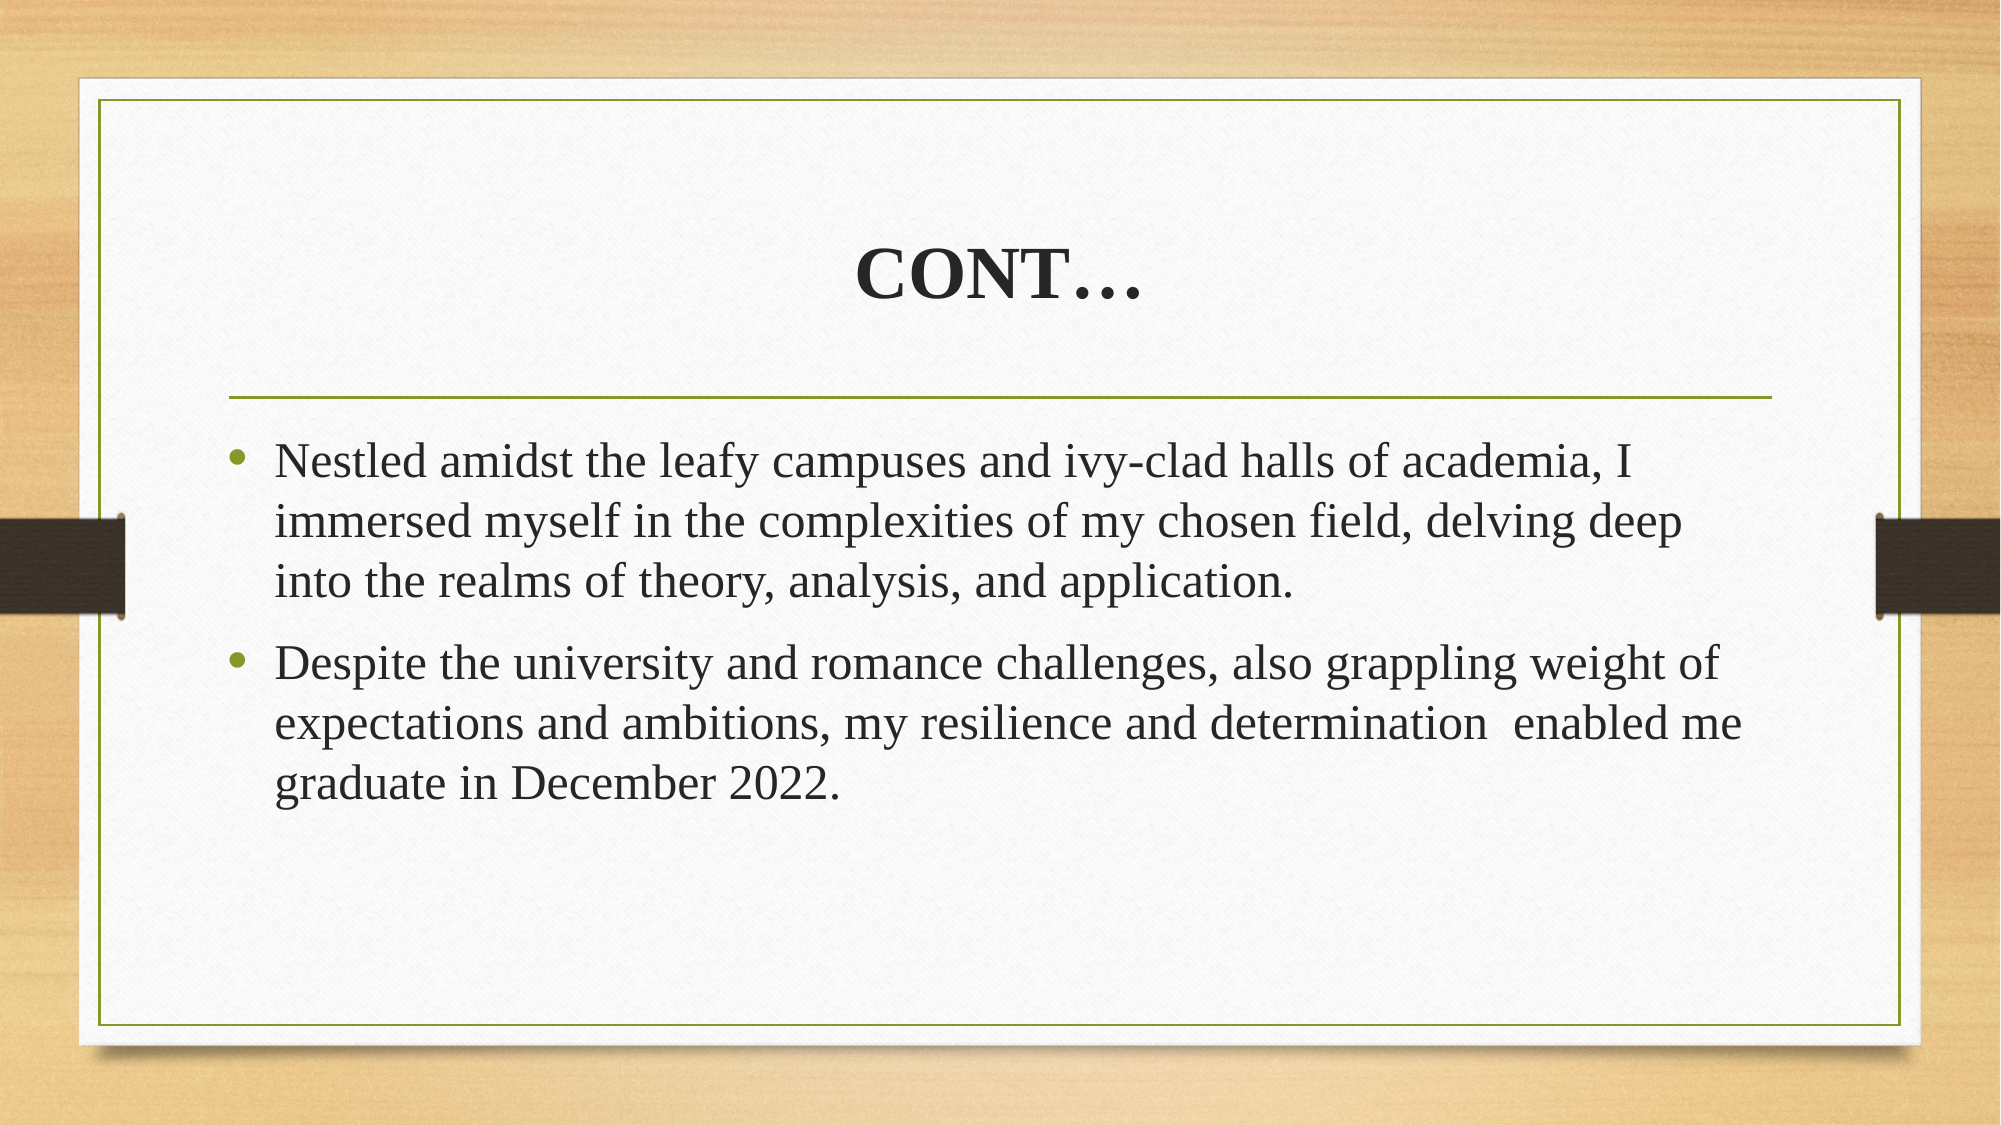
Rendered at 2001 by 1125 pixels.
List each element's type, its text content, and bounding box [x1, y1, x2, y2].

title CONT… [212, 161, 1788, 375]
list Nestled amidst the leafy campuses and ivy-clad halls of academia, I immersed myself in the complexities of my chosen field, delving deep into the realms of theory, analysis, and application. Despite the university and romance challenges, also grappling weight of expectations and ambitions, my resilience and determination enabled me graduate in December 2022. [212, 419, 1788, 964]
picture [0, 0, 2001, 1125]
